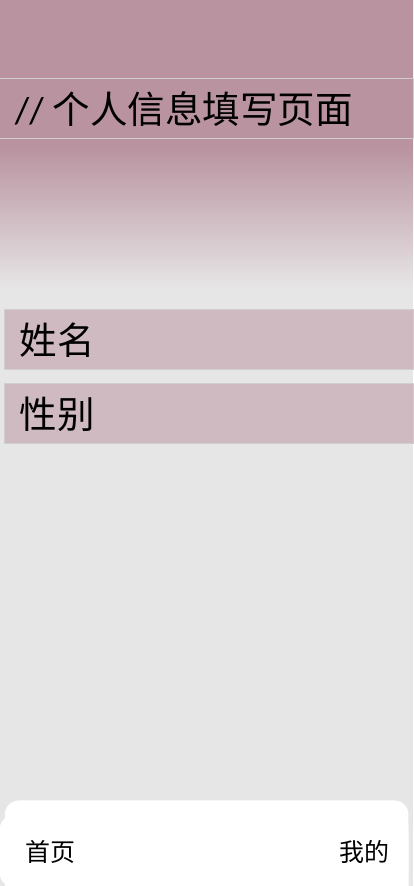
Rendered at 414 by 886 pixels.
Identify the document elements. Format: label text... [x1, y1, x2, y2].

text_box 姓名 [4, 309, 414, 370]
text_box 性别 [4, 383, 414, 444]
text_box [0, 139, 414, 289]
text_box [0, 0, 414, 78]
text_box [0, 800, 409, 886]
text_box //个人信息填写页面 [0, 78, 414, 139]
